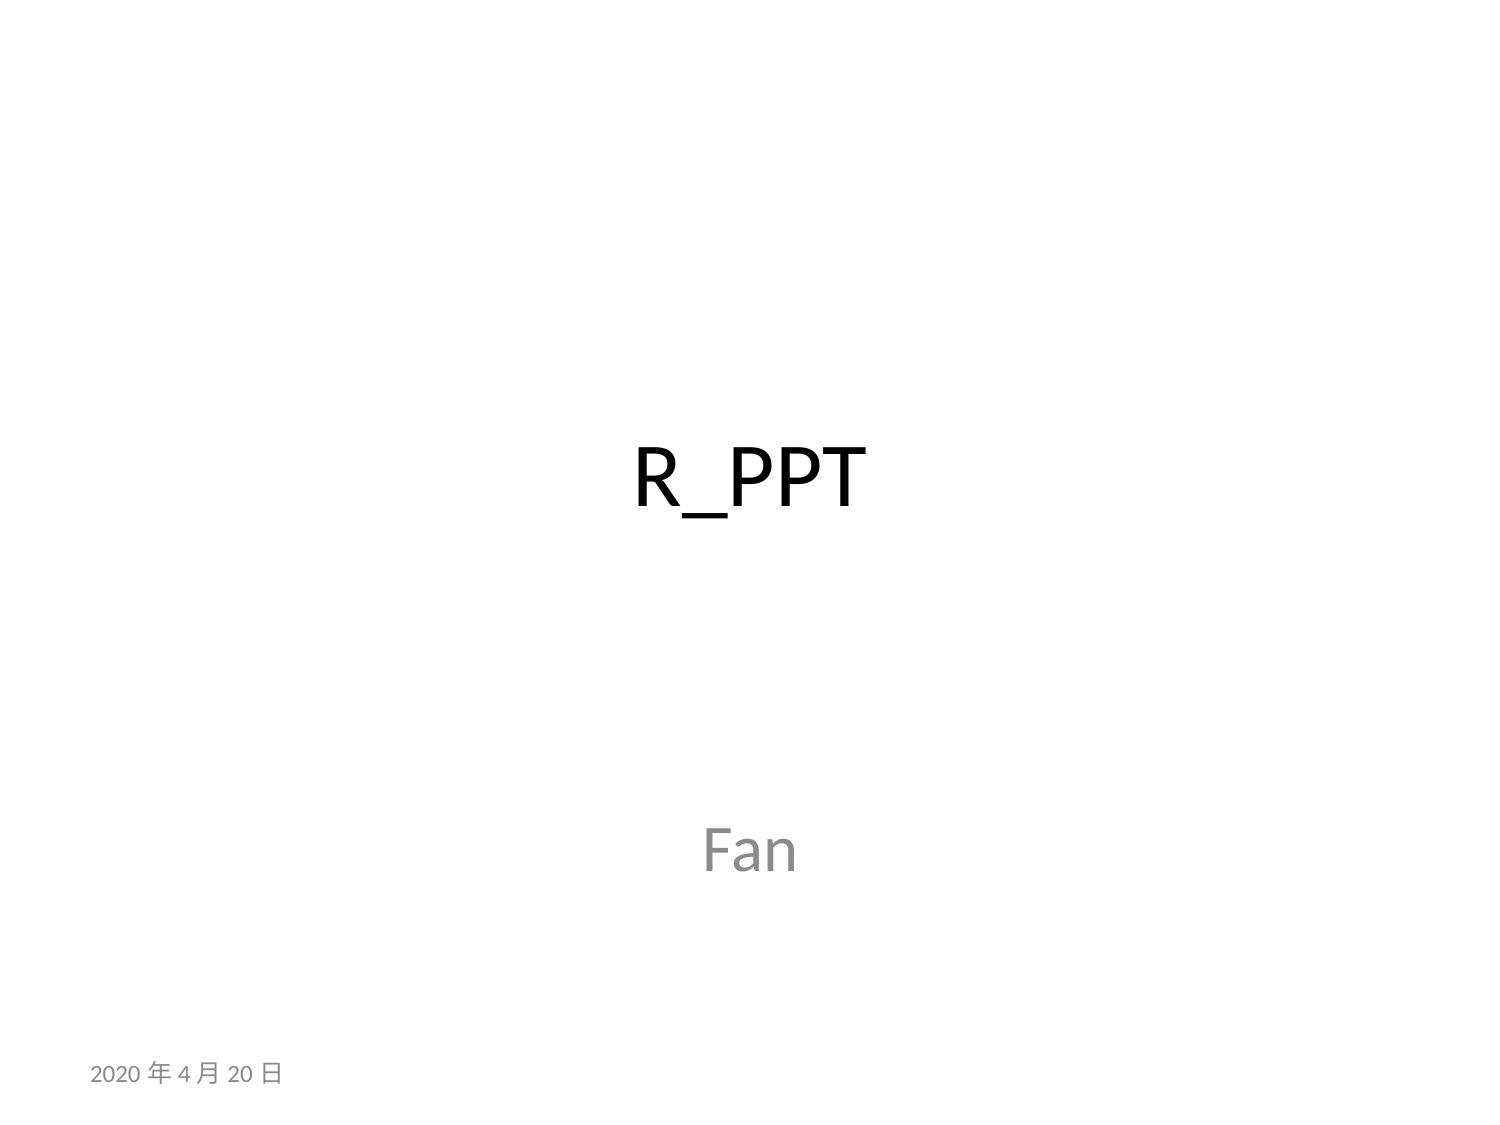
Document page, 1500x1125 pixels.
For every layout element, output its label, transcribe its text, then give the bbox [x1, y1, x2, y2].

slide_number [75, 1042, 425, 1103]
subtitle Fan [225, 637, 1275, 925]
title R_PPT [112, 349, 1388, 591]
